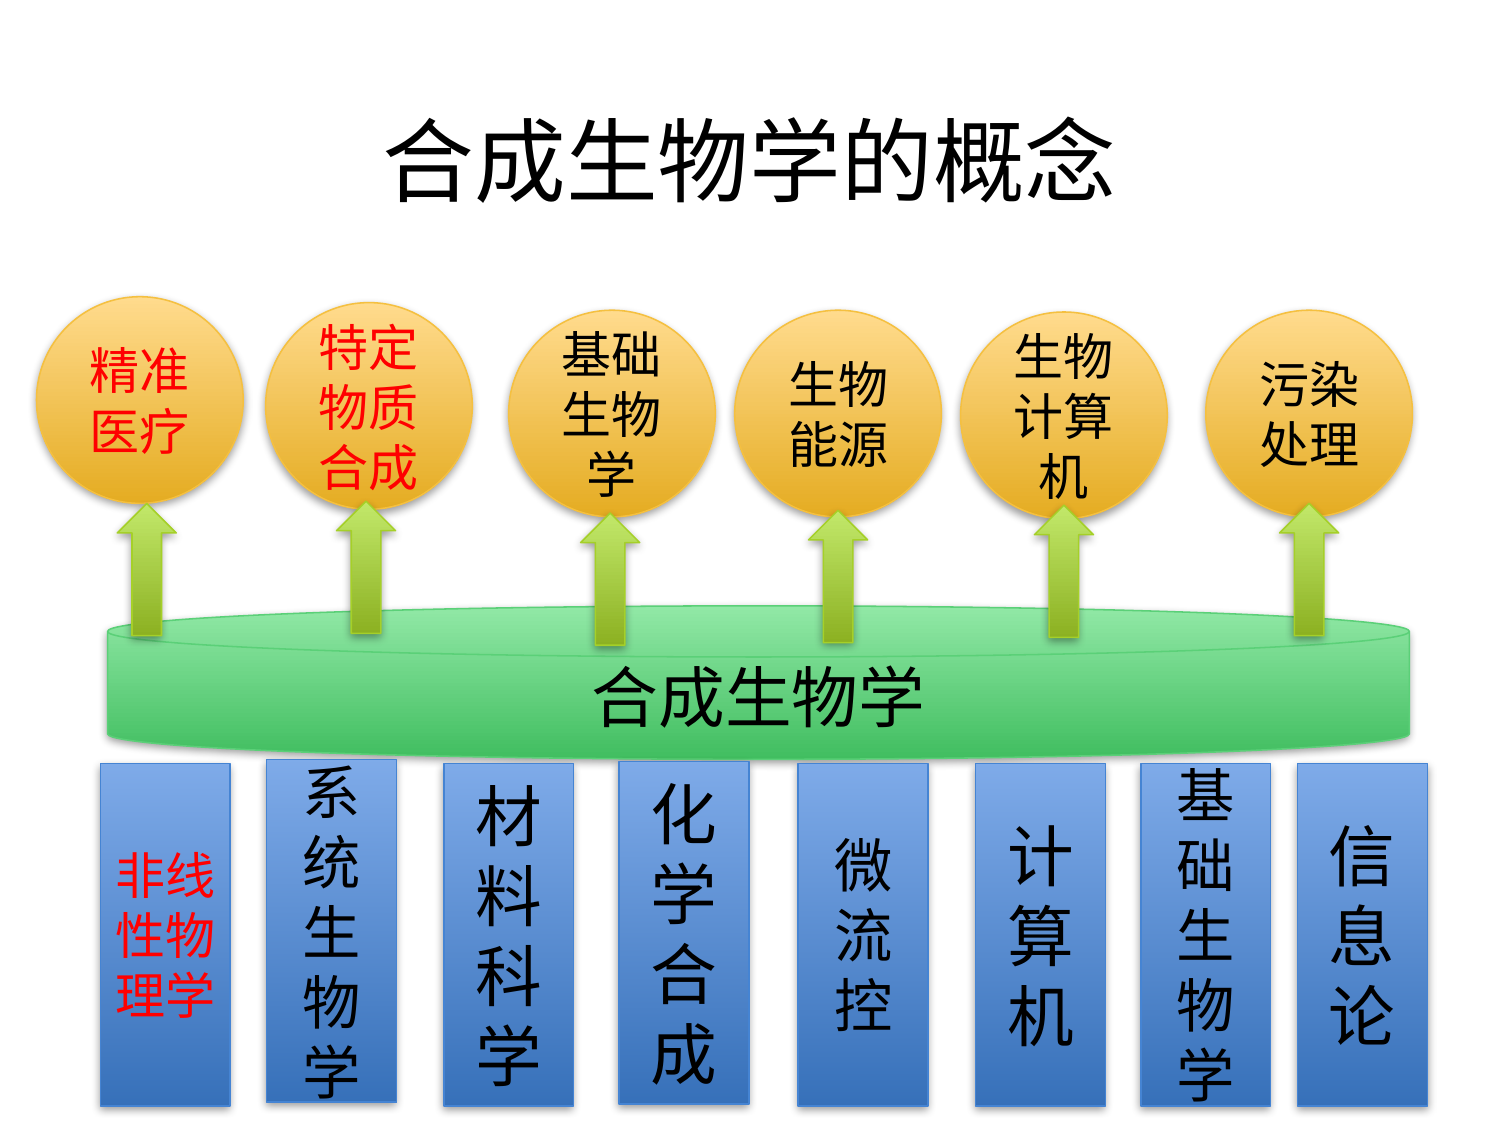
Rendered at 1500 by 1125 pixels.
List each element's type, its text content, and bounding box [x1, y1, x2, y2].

text_box 基础生物学 [507, 309, 717, 518]
text_box 精准医疗 [35, 295, 244, 505]
text_box 污染处理 [1205, 309, 1414, 517]
text_box [116, 502, 177, 637]
text_box 合成生物学 [106, 605, 1411, 761]
text_box 特定物质合成 [264, 301, 474, 510]
text_box 系统生物学 [266, 759, 397, 1103]
text_box 计算机 [975, 763, 1106, 1107]
text_box [1278, 502, 1340, 637]
text_box 生物计算机 [959, 311, 1169, 519]
text_box 材料科学 [443, 763, 574, 1107]
text_box [807, 509, 869, 644]
text_box 微流控 [797, 763, 929, 1107]
title 合成生物学的概念 [75, 55, 1425, 261]
text_box [1033, 504, 1095, 639]
text_box 化学 合成 [618, 761, 750, 1105]
text_box [335, 500, 397, 635]
text_box [579, 512, 641, 647]
text_box 基础生物学 [1140, 763, 1271, 1107]
text_box 非线性物理学 [100, 763, 231, 1107]
text_box 生物能源 [733, 309, 943, 517]
text_box 信息论 [1297, 763, 1428, 1107]
